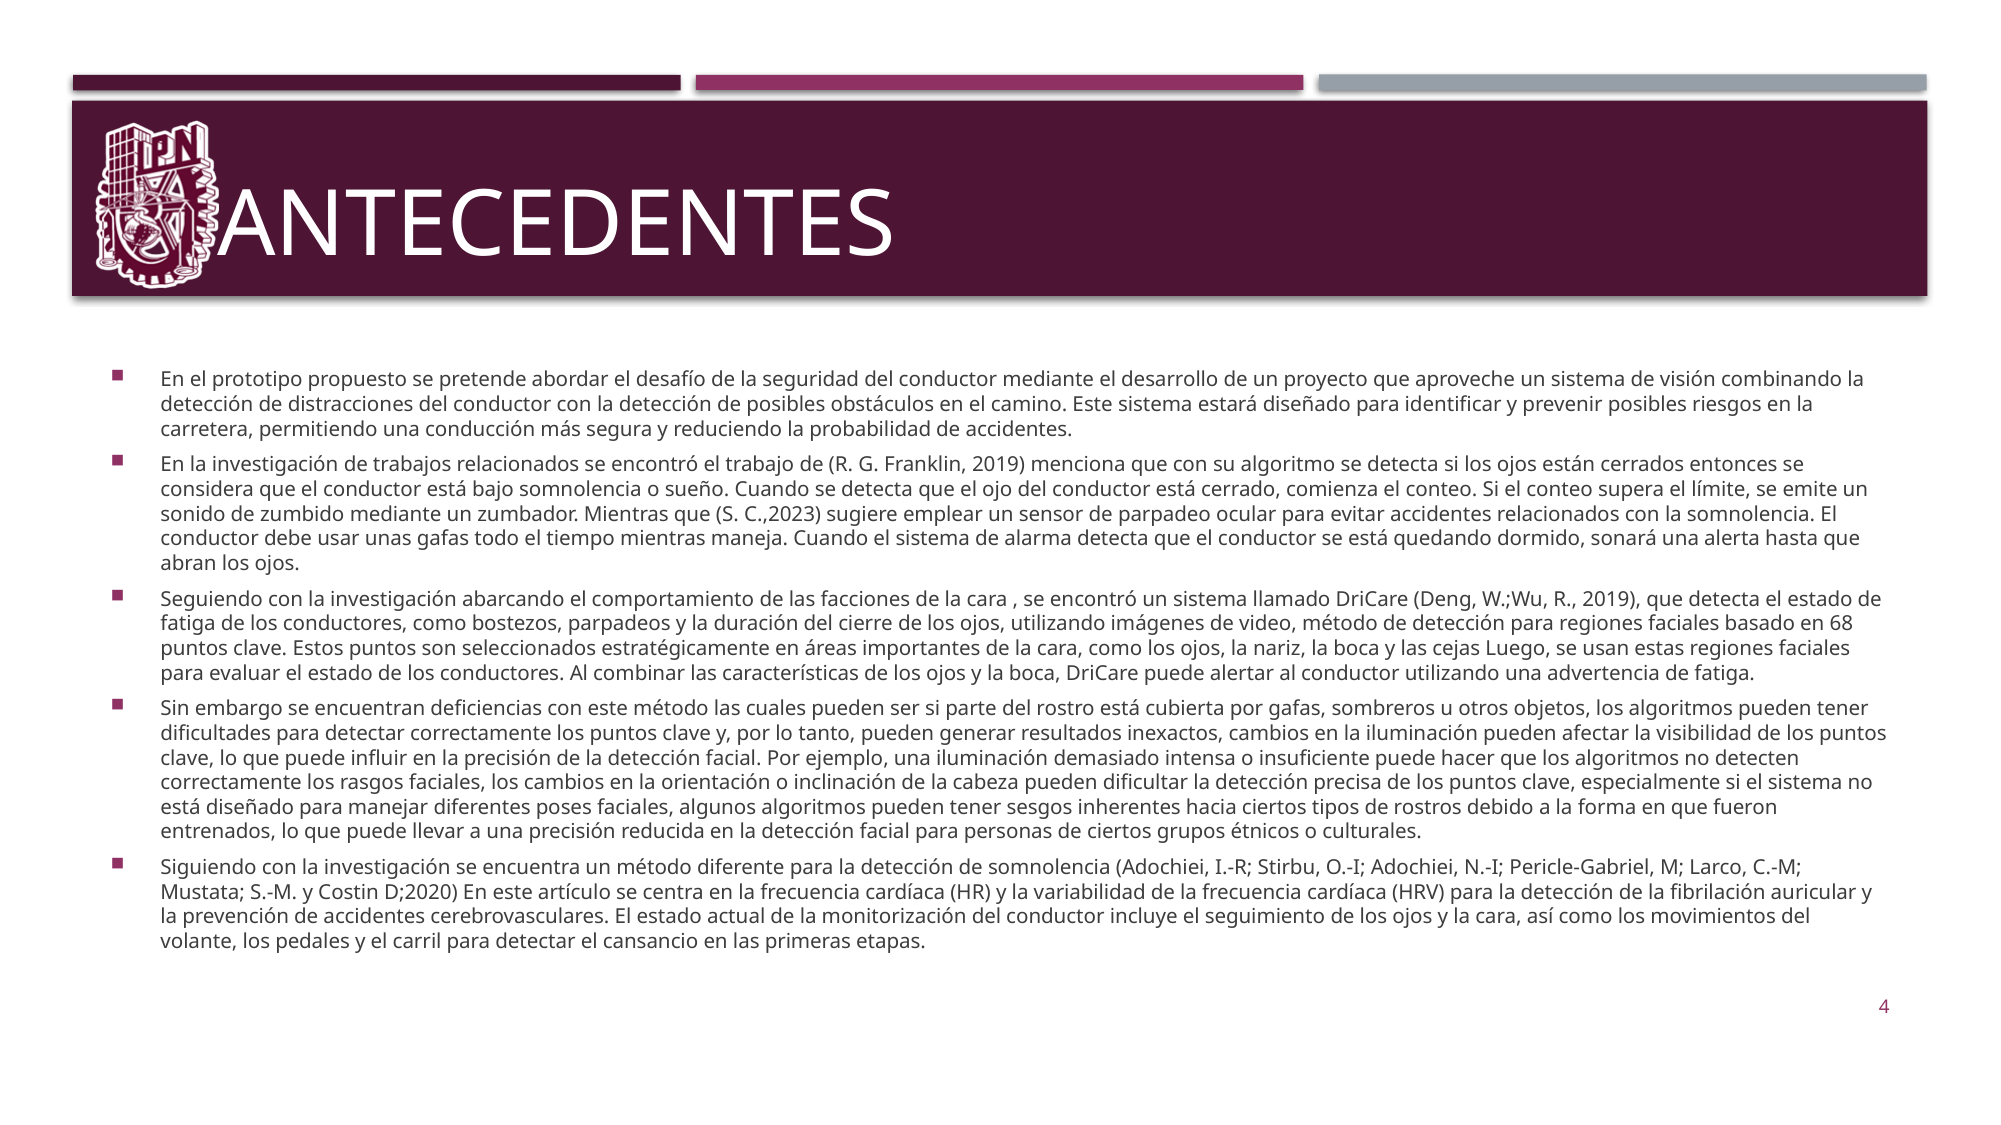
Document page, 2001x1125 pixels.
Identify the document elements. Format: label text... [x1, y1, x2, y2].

list En el prototipo propuesto se pretende abordar el desafío de la seguridad del conductor mediante el desarrollo de un proyecto que aproveche un sistema de visión combinando la detección de distracciones del conductor con la detección de posibles obstáculos en el camino. Este sistema estará diseñado para identificar y prevenir posibles riesgos en la carretera, permitiendo una conducción más segura y reduciendo la probabilidad de accidentes. En la investigación de trabajos relacionados se encontró el trabajo de (R. G. Franklin, 2019) menciona que con su algoritmo se detecta si los ojos están cerrados entonces se considera que el conductor está bajo somnolencia o sueño. Cuando se detecta que el ojo del conductor está cerrado, comienza el conteo. Si el conteo supera el límite, se emite un sonido de zumbido mediante un zumbador. Mientras que (S. C.,2023) sugiere emplear un sensor de parpadeo ocular para evitar accidentes relacionados con la somnolencia. El conductor debe usar unas gafas todo el tiempo mientras maneja. Cuando el sistema de alarma detecta que el conductor se está quedando dormido, sonará una alerta hasta que abran los ojos. Seguiendo con la investigación abarcando el comportamiento de las facciones de la cara , se encontró un sistema llamado DriCare (Deng, W.;Wu, R., 2019), que detecta el estado de fatiga de los conductores, como bostezos, parpadeos y la duración del cierre de los ojos, utilizando imágenes de video, método de detección para regiones faciales basado en 68 puntos clave. Estos puntos son seleccionados estratégicamente en áreas importantes de la cara, como los ojos, la nariz, la boca y las cejas Luego, se usan estas regiones faciales para evaluar el estado de los conductores. Al combinar las características de los ojos y la boca, DriCare puede alertar al conductor utilizando una advertencia de fatiga. Sin embargo se encuentran deficiencias con este método las cuales pueden ser si parte del rostro está cubierta por gafas, sombreros u otros objetos, los algoritmos pueden tener dificultades para detectar correctamente los puntos clave y, por lo tanto, pueden generar resultados inexactos, cambios en la iluminación pueden afectar la visibilidad de los puntos clave, lo que puede influir en la precisión de la detección facial. Por ejemplo, una iluminación demasiado intensa o insuficiente puede hacer que los algoritmos no detecten correctamente los rasgos faciales, los cambios en la orientación o inclinación de la cabeza pueden dificultar la detección precisa de los puntos clave, especialmente si el sistema no está diseñado para manejar diferentes poses faciales, algunos algoritmos pueden tener sesgos inherentes hacia ciertos tipos de rostros debido a la forma en que fueron entrenados, lo que puede llevar a una precisión reducida en la detección facial para personas de ciertos grupos étnicos o culturales. Siguiendo con la investigación se encuentra un método diferente para la detección de somnolencia (Adochiei, I.-R; Stirbu, O.-I; Adochiei, N.-I; Pericle-Gabriel, M; Larco, C.-M; Mustata; S.-M. y Costin D;2020) En este artículo se centra en la frecuencia cardíaca (HR) y la variabilidad de la frecuencia cardíaca (HRV) para la detección de la fibrilación auricular y la prevención de accidentes cerebrovasculares. El estado actual de la monitorización del conductor incluye el seguimiento de los ojos y la cara, así como los movimientos del volante, los pedales y el carril para detectar el cansancio en las primeras etapas. [95, 357, 1905, 962]
slide_number 4 [1732, 977, 1905, 1037]
title Antecedentes [95, 115, 1905, 282]
picture [94, 119, 219, 290]
